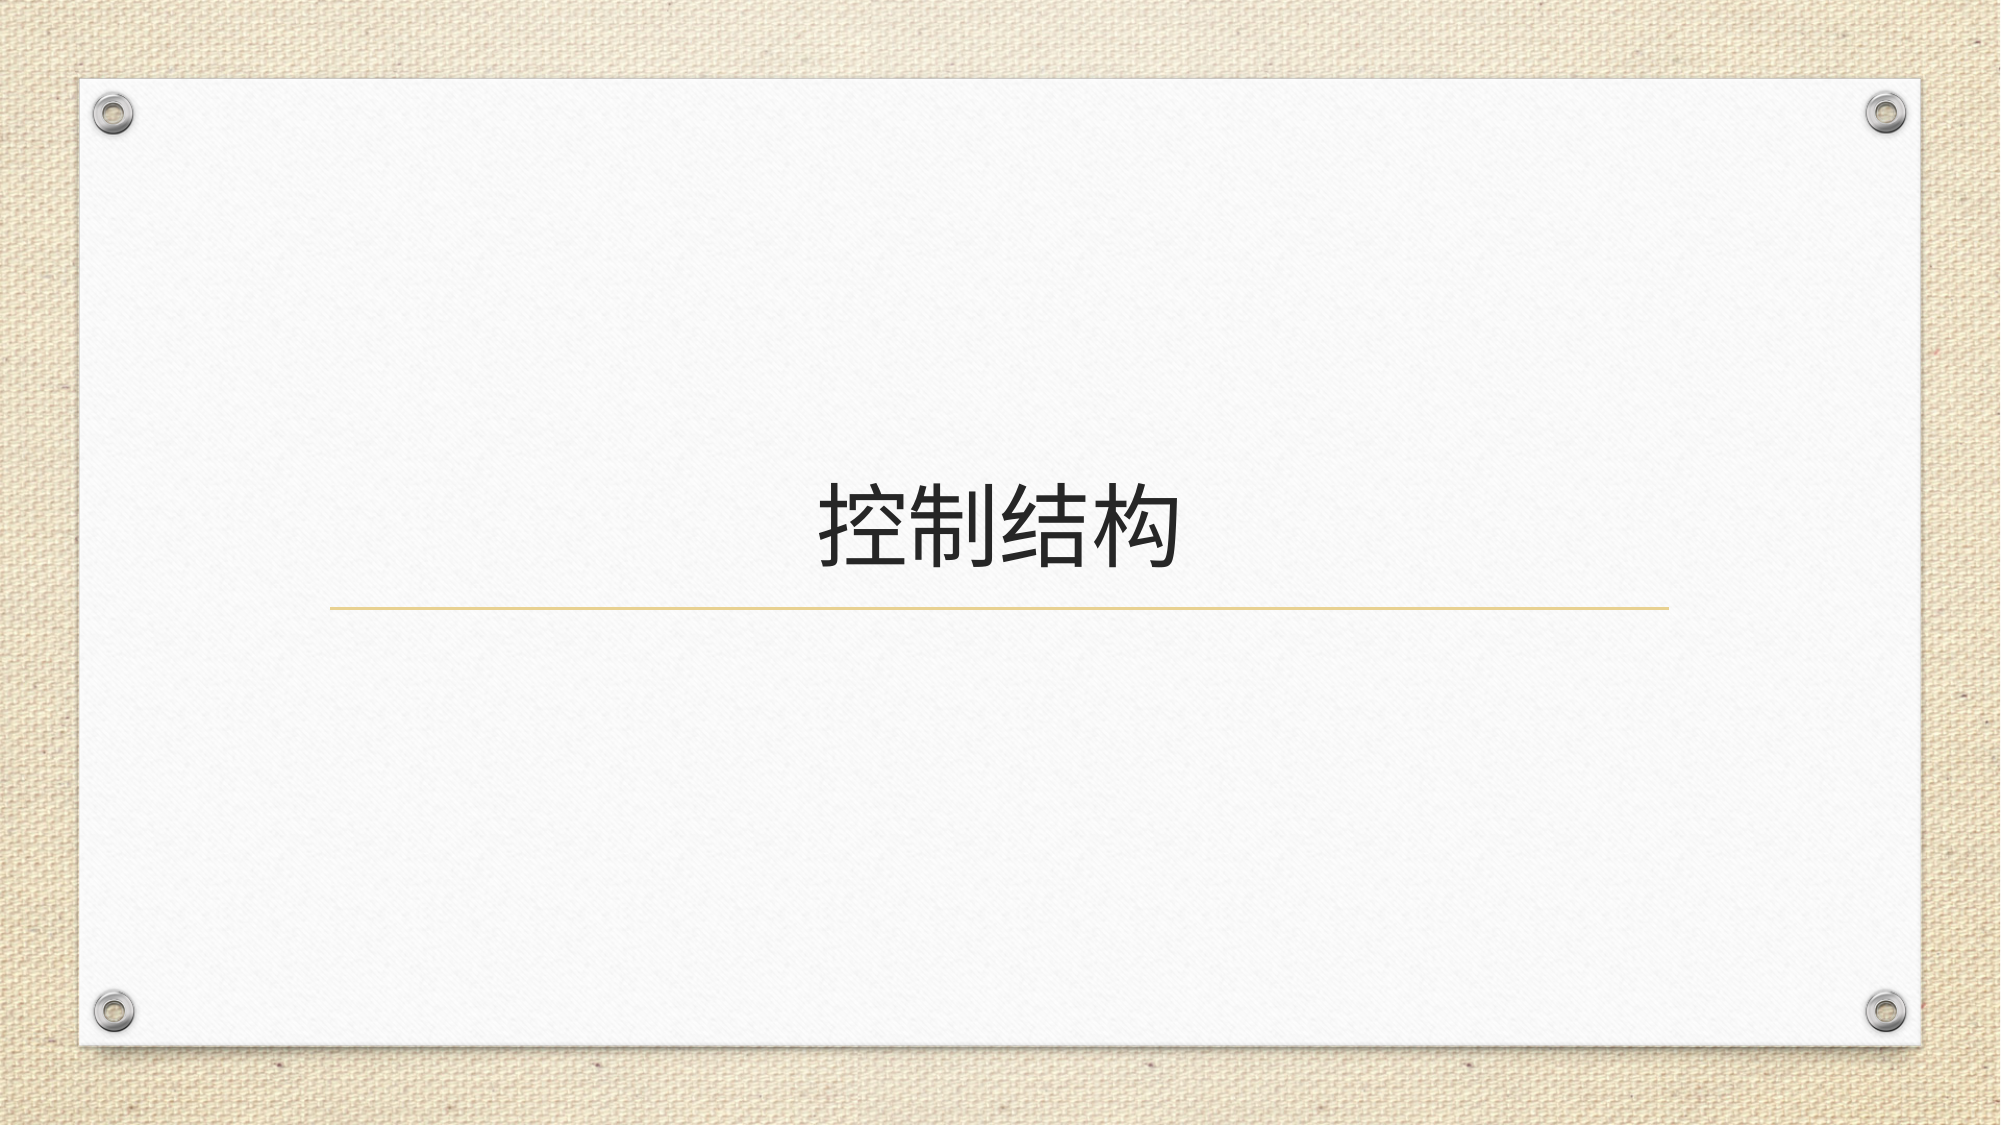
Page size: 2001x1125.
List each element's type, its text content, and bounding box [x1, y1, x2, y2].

title 控制结构 [330, 287, 1669, 587]
picture [0, 0, 2001, 1125]
